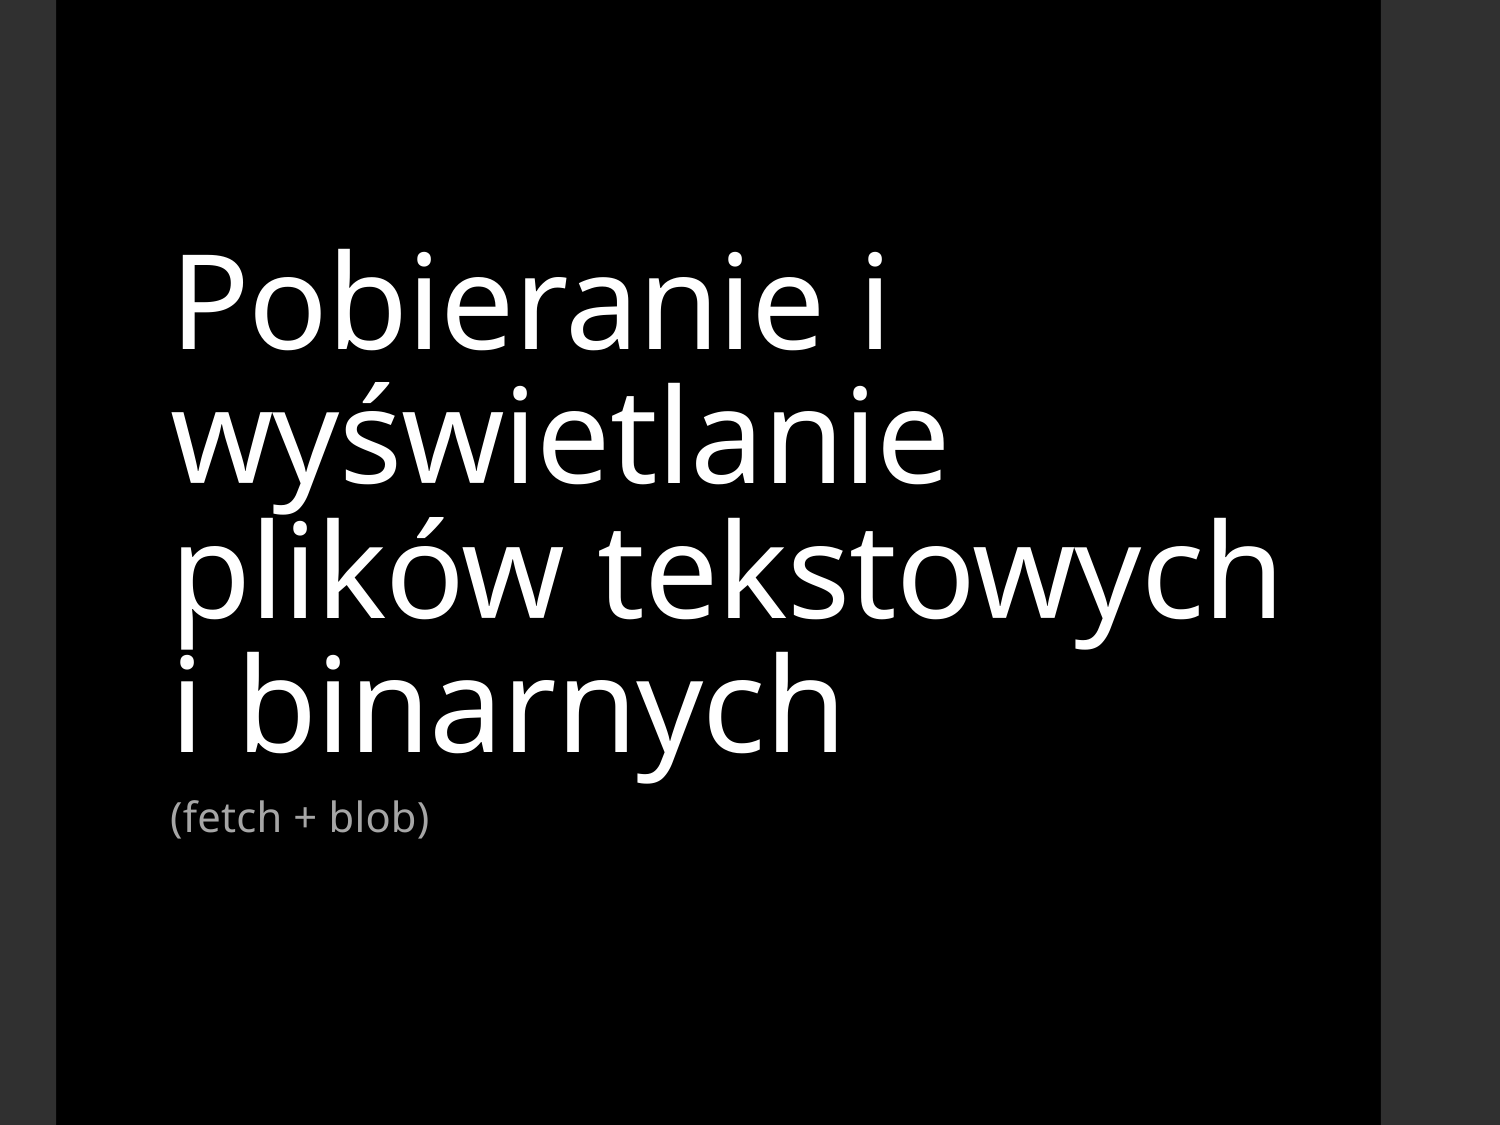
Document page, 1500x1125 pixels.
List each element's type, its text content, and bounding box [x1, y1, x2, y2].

title Pobieranie i wyświetlanie plików tekstowych i binarnych [155, 124, 1314, 787]
subtitle (fetch + blob) [155, 787, 1314, 1065]
